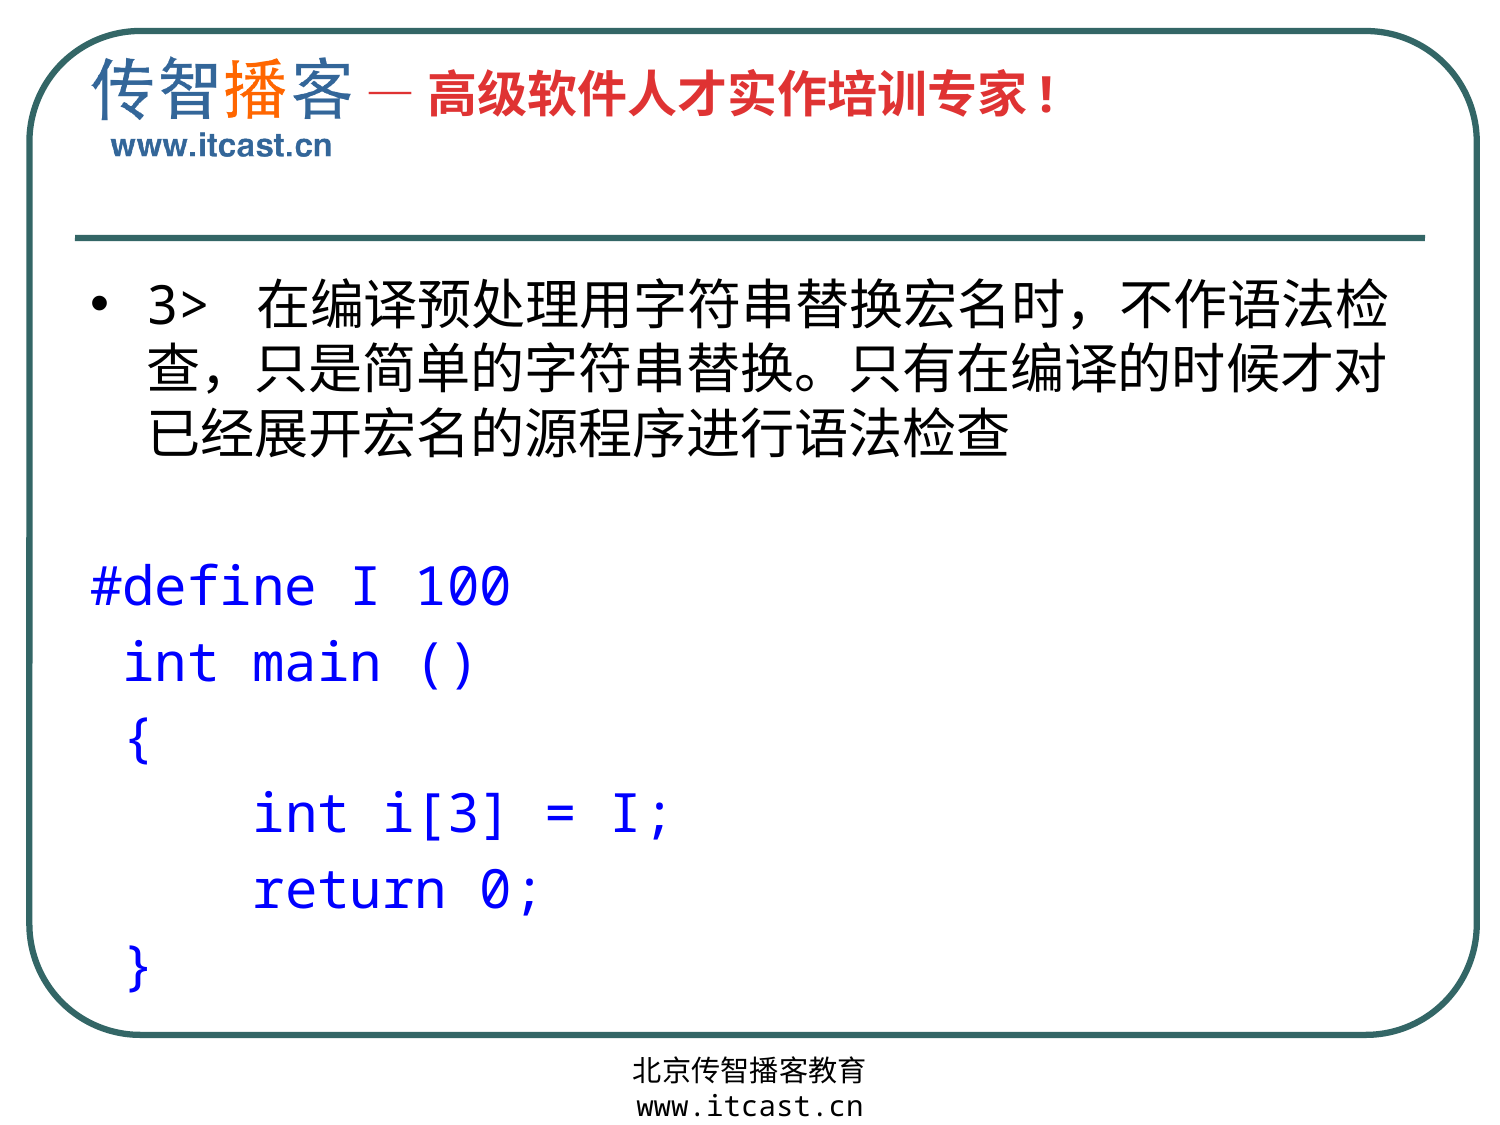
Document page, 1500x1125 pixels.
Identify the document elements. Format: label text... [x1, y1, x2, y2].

list 3> 在编译预处理用字符串替换宏名时，不作语法检查，只是简单的字符串替换。只有在编译的时候才对已经展开宏名的源程序进行语法检查 #define I 100 int main () { int i[3] = I; return 0; } [75, 262, 1425, 1005]
picture [91, 56, 351, 157]
